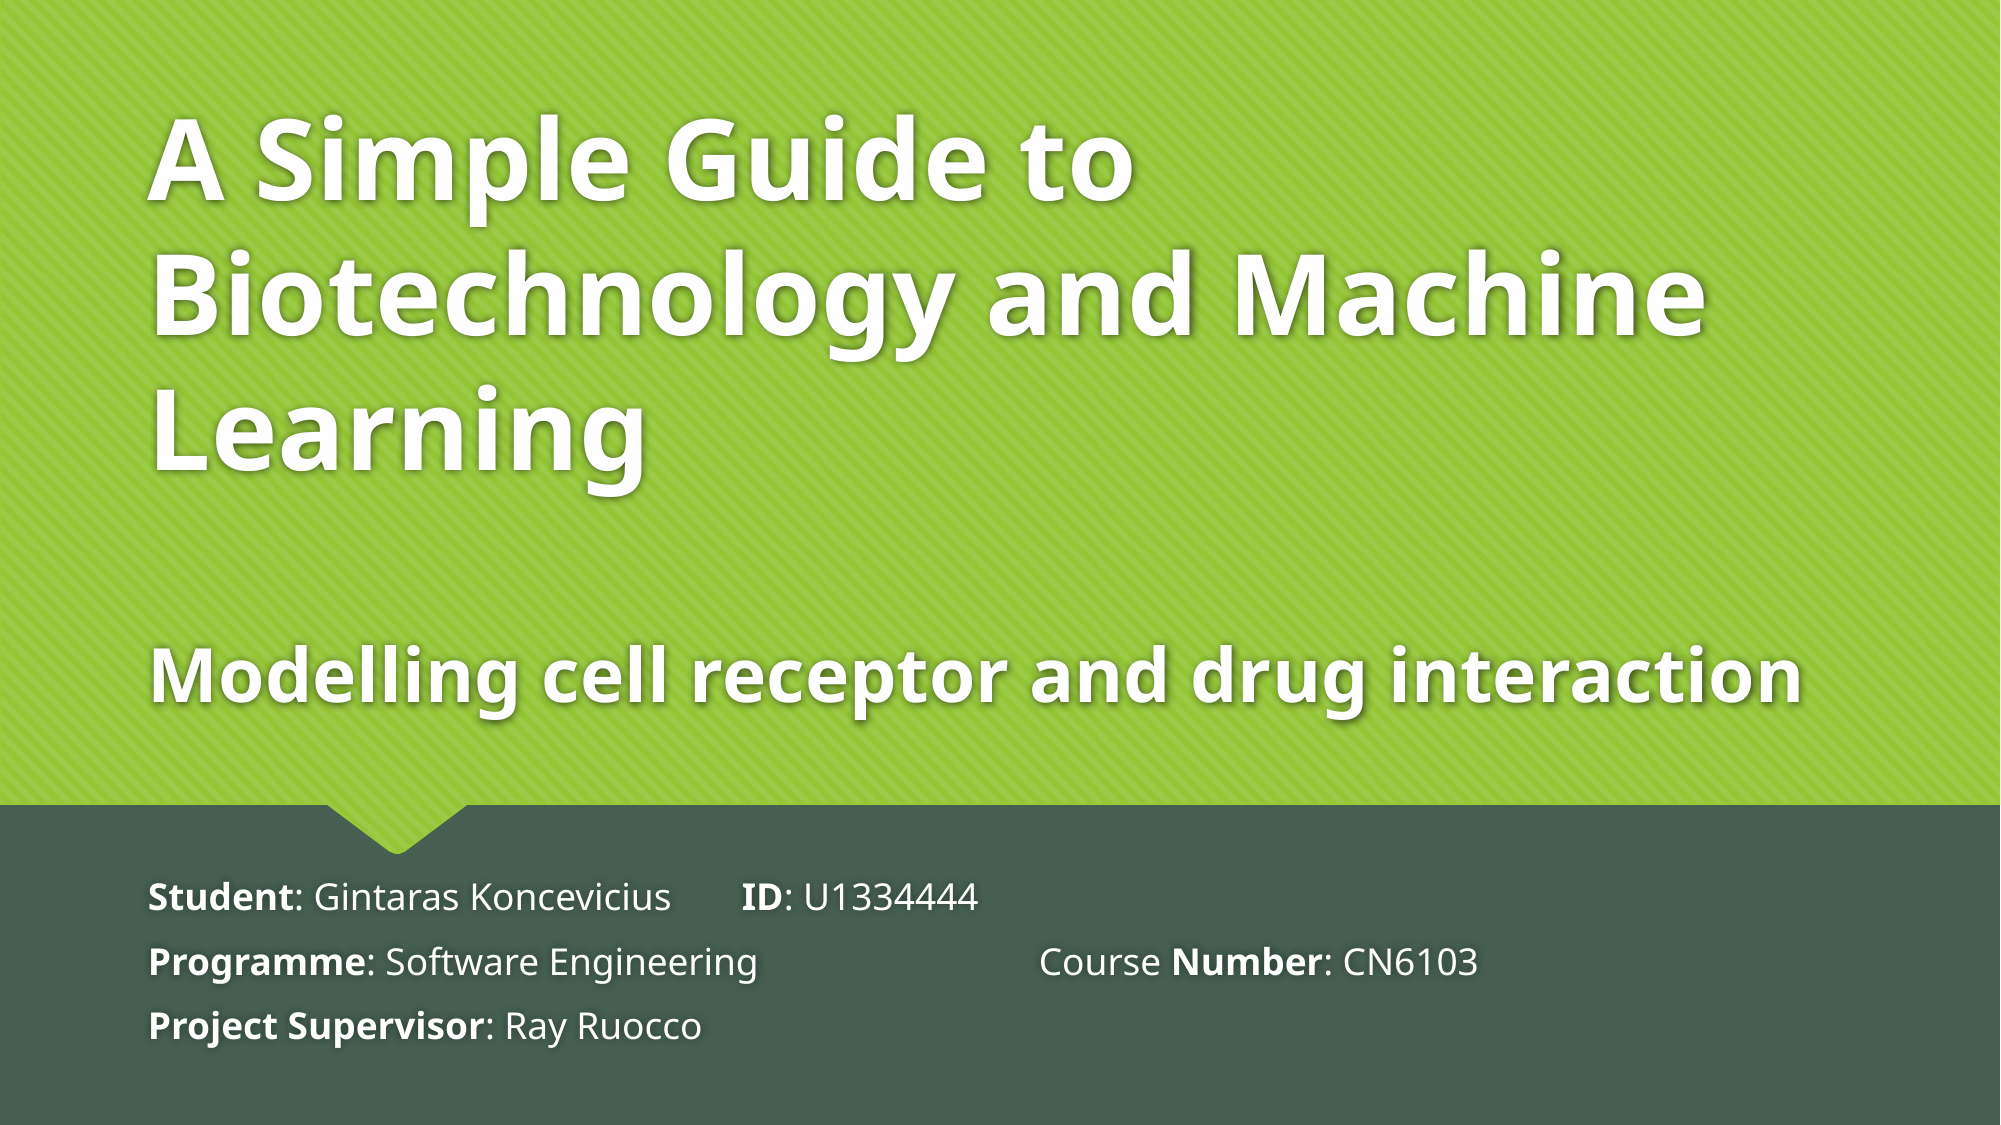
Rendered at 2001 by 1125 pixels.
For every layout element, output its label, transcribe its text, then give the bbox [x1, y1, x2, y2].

title A Simple Guide to Biotechnology and Machine Learning Modelling cell receptor and drug interaction [132, 237, 1868, 726]
subtitle Student: Gintaras Koncevicius ID: U1334444 Programme: Software Engineering Course Number: CN6103 Project Supervisor: Ray Ruocco [132, 866, 1868, 1057]
